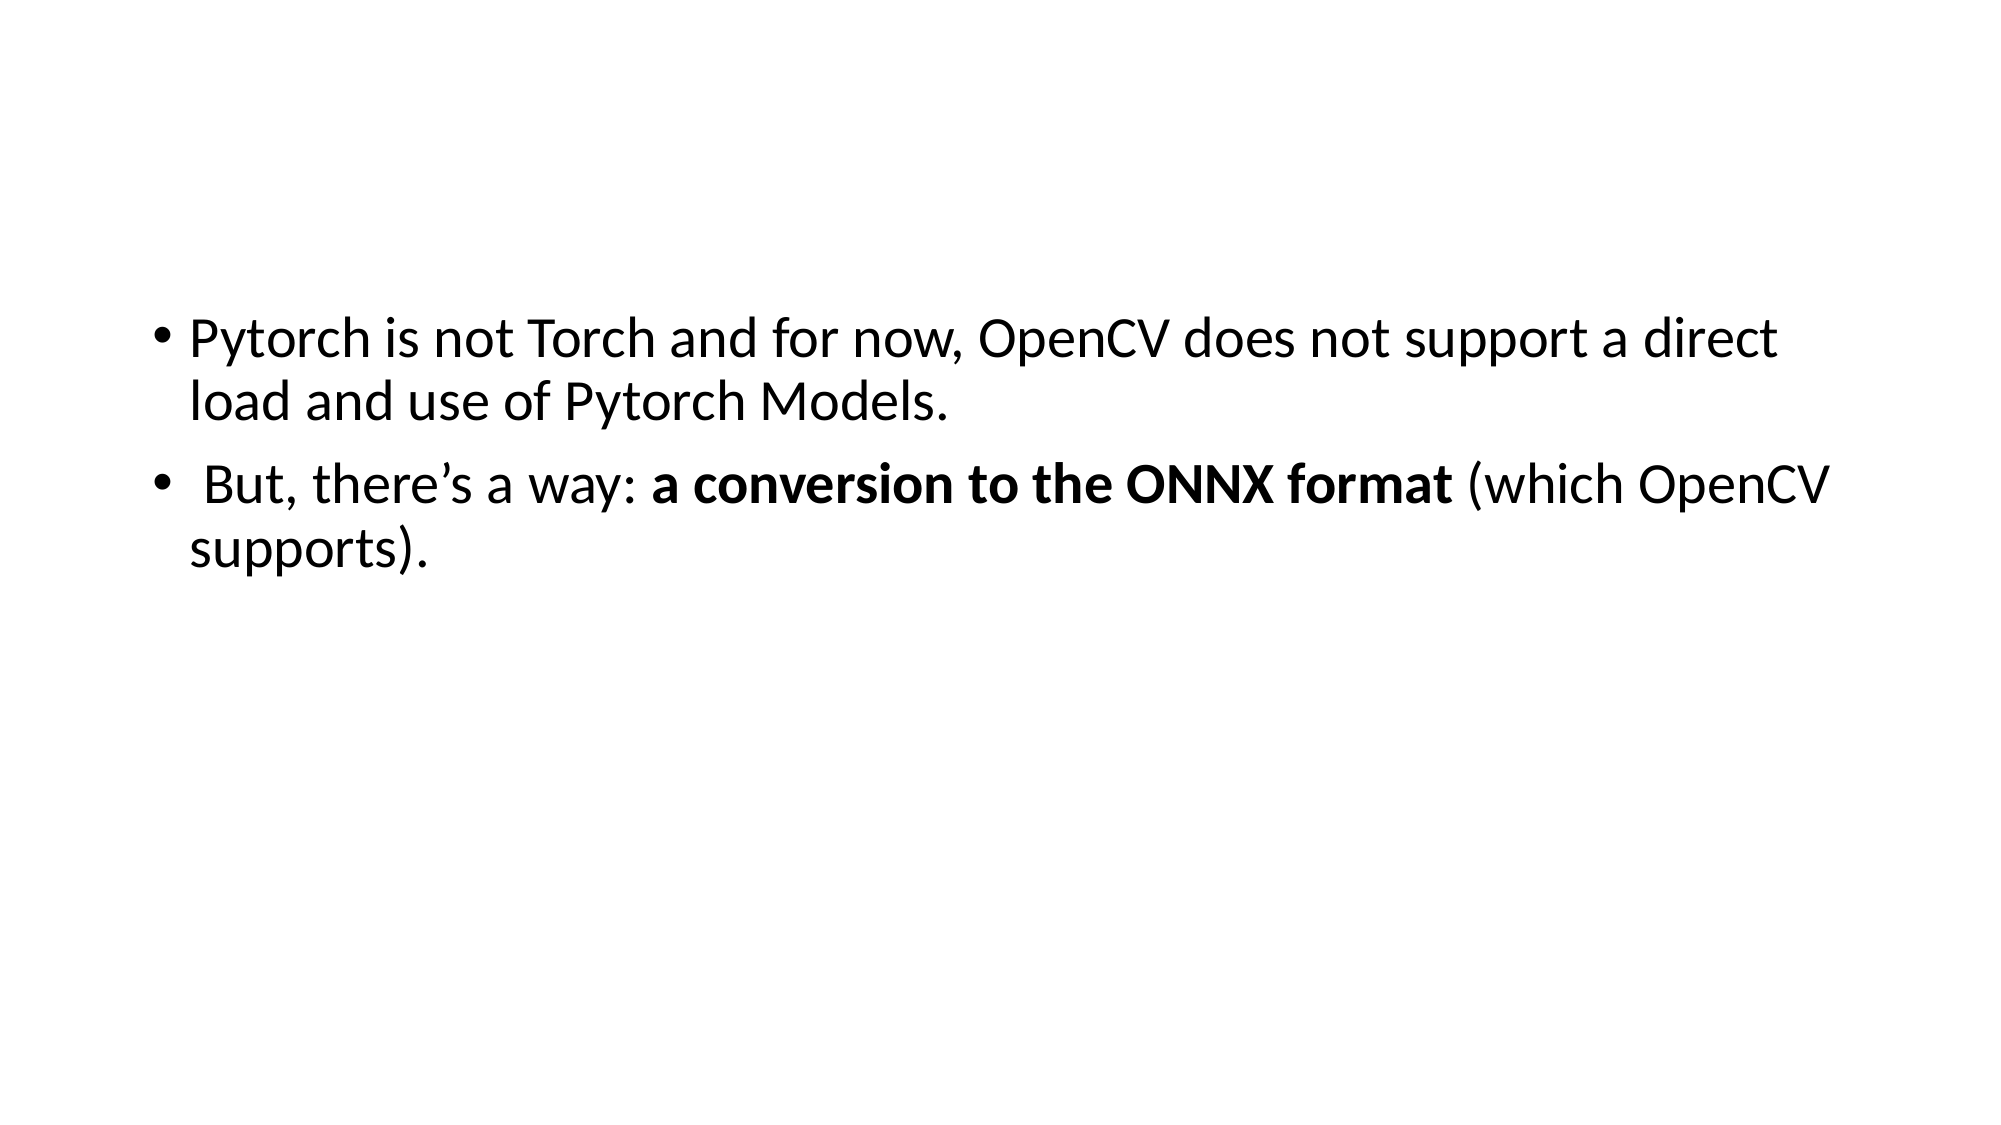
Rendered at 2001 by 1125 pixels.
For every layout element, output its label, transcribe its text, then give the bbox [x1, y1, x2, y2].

list Pytorch is not Torch and for now, OpenCV does not support a direct load and use of Pytorch Models. But, there’s a way: a conversion to the ONNX format (which OpenCV supports). [137, 299, 1863, 1014]
